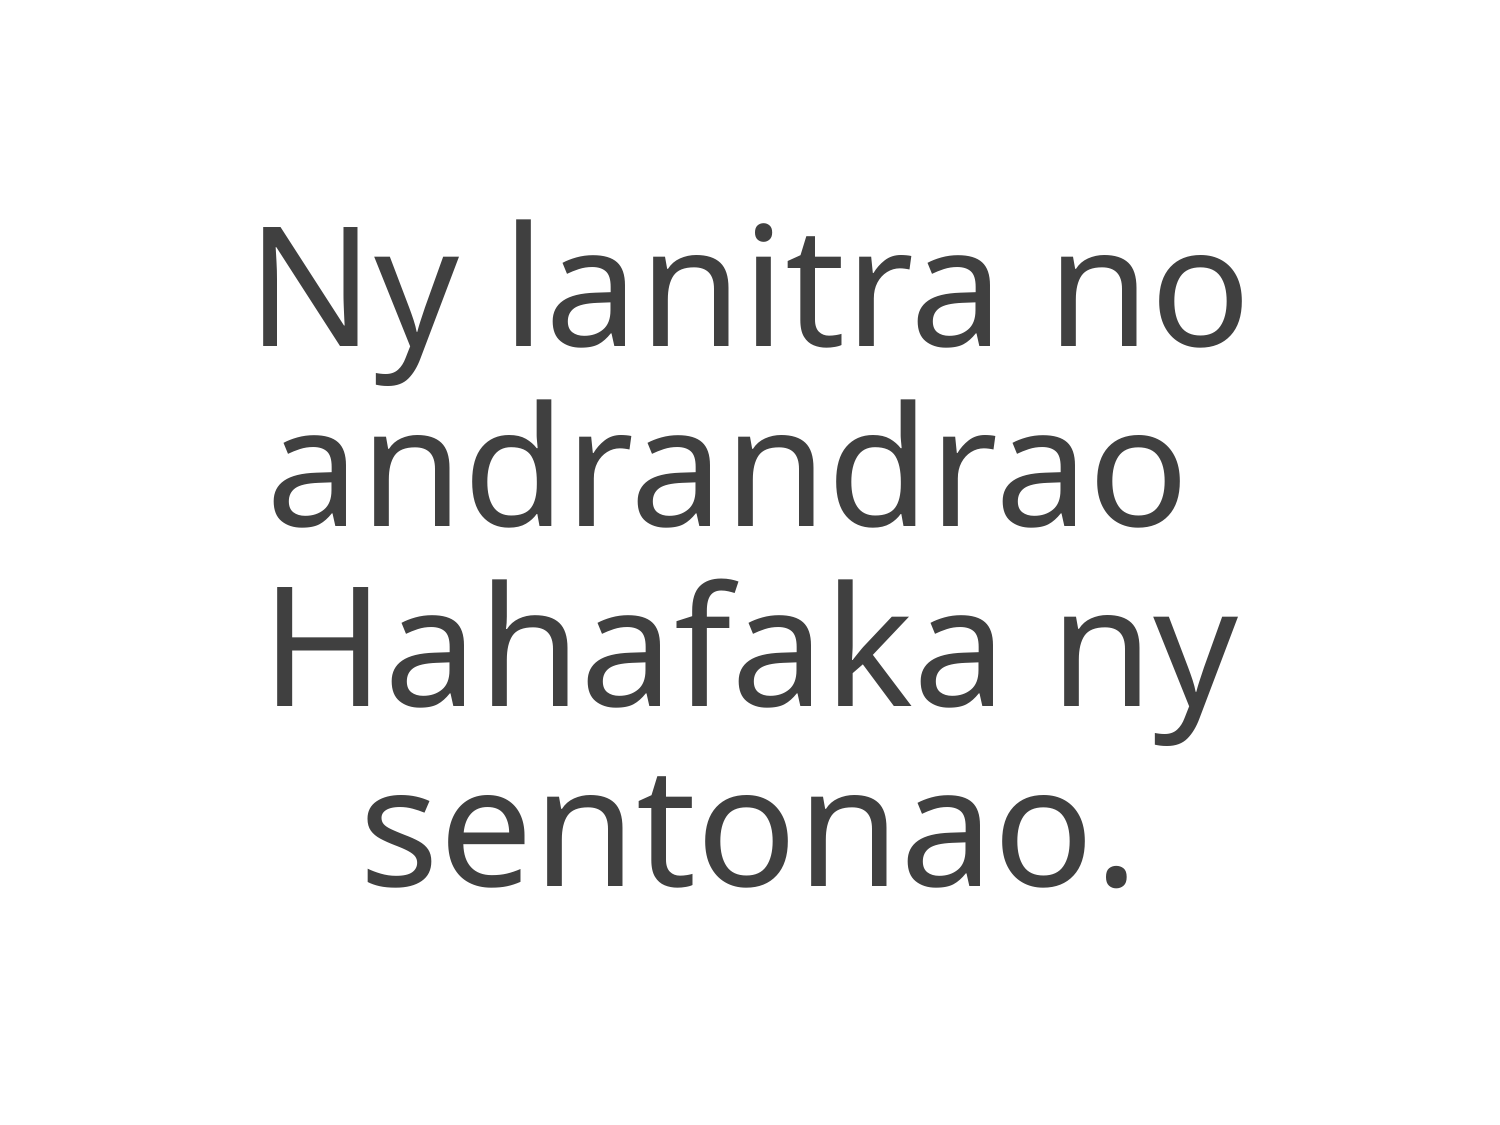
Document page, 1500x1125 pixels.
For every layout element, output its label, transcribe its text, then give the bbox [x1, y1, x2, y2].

title Ny lanitra no andrandrao Hahafaka ny sentonao. [0, 453, 1500, 672]
